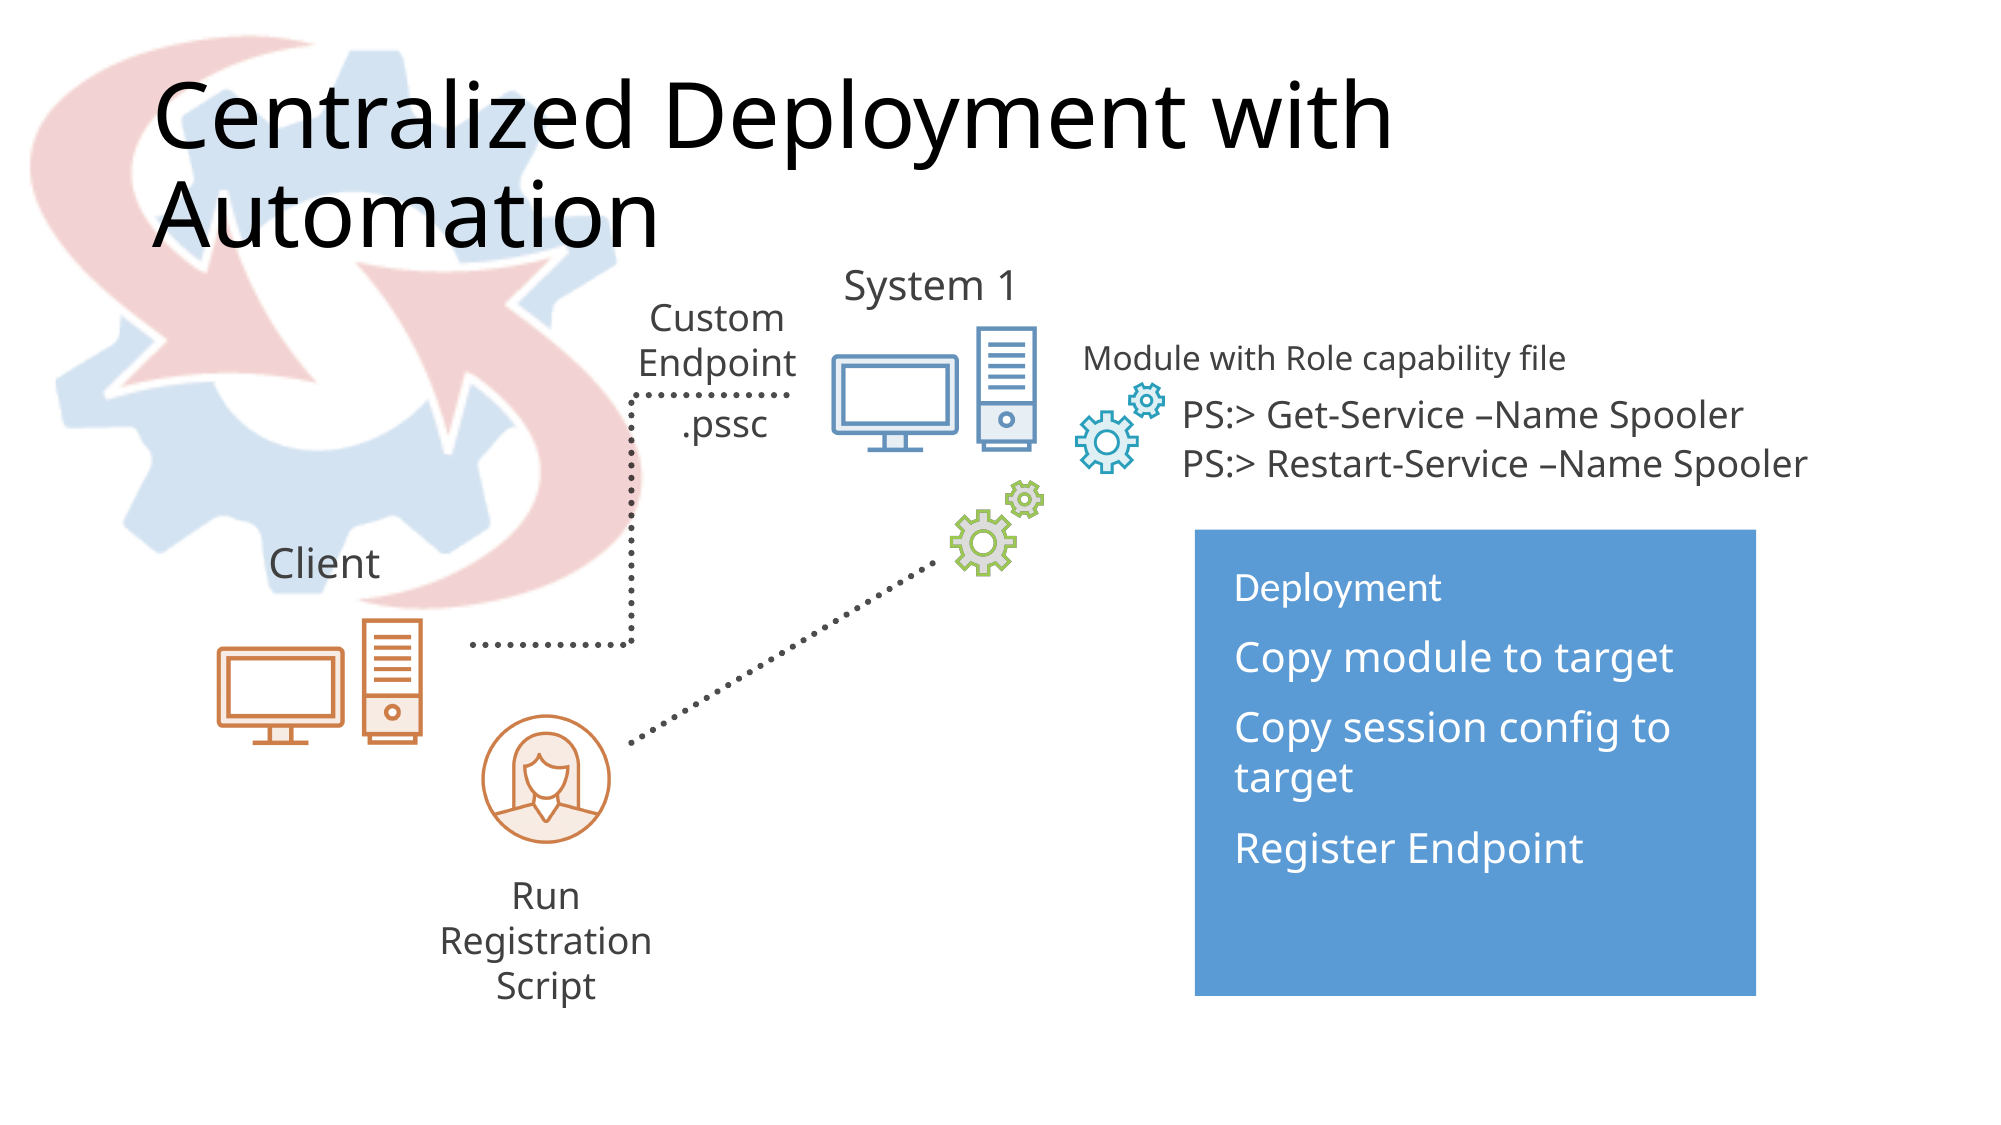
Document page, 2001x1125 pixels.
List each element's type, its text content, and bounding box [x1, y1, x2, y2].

title Centralized Deployment with Automation [137, 59, 1863, 278]
text_box Deployment Copy module to target Copy session config to target Register Endpoint [1194, 529, 1757, 996]
text_box Run Registration Script [391, 864, 702, 1015]
picture [479, 712, 613, 846]
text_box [631, 562, 935, 743]
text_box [995, 329, 1971, 494]
text_box Custom Endpoint [562, 286, 776, 392]
picture [948, 479, 1046, 578]
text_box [776, 251, 1087, 498]
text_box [169, 529, 480, 791]
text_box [472, 395, 790, 645]
